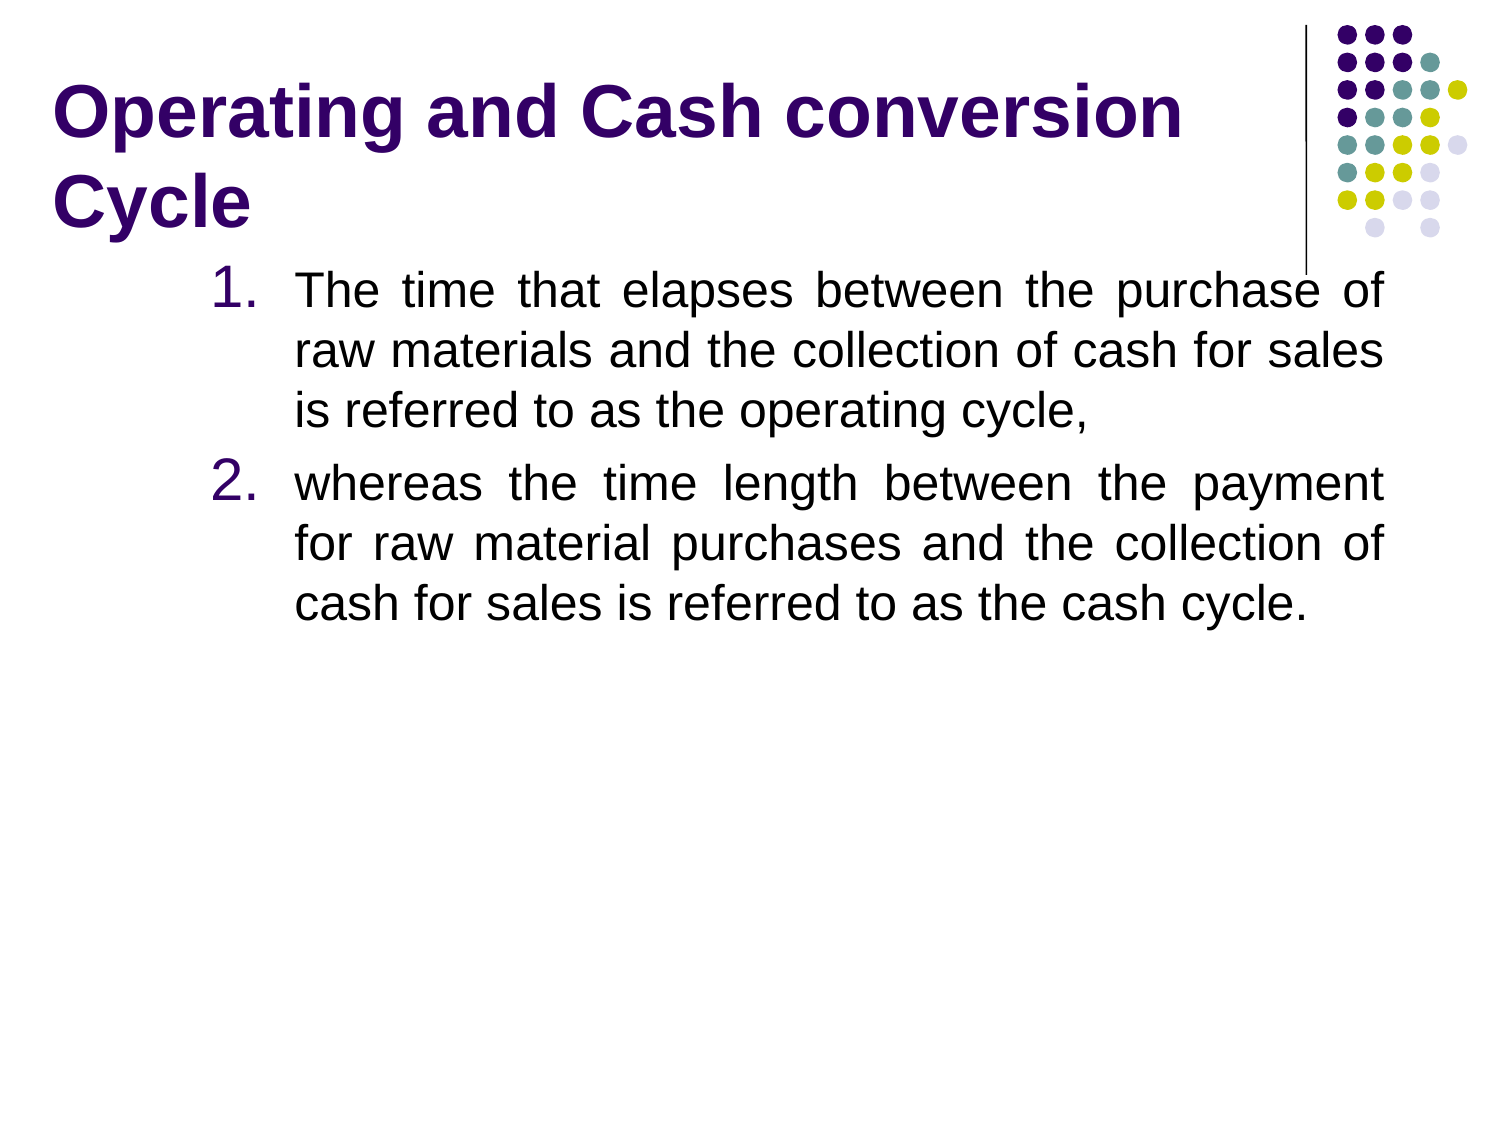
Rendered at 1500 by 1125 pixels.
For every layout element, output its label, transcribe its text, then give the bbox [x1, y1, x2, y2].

title Operating and Cash conversion Cycle [37, 37, 1300, 250]
list The time that elapses between the purchase of raw materials and the collection of cash for sales is referred to as the operating cycle, whereas the time length between the payment for raw material purchases and the collection of cash for sales is referred to as the cash cycle. [187, 249, 1400, 974]
